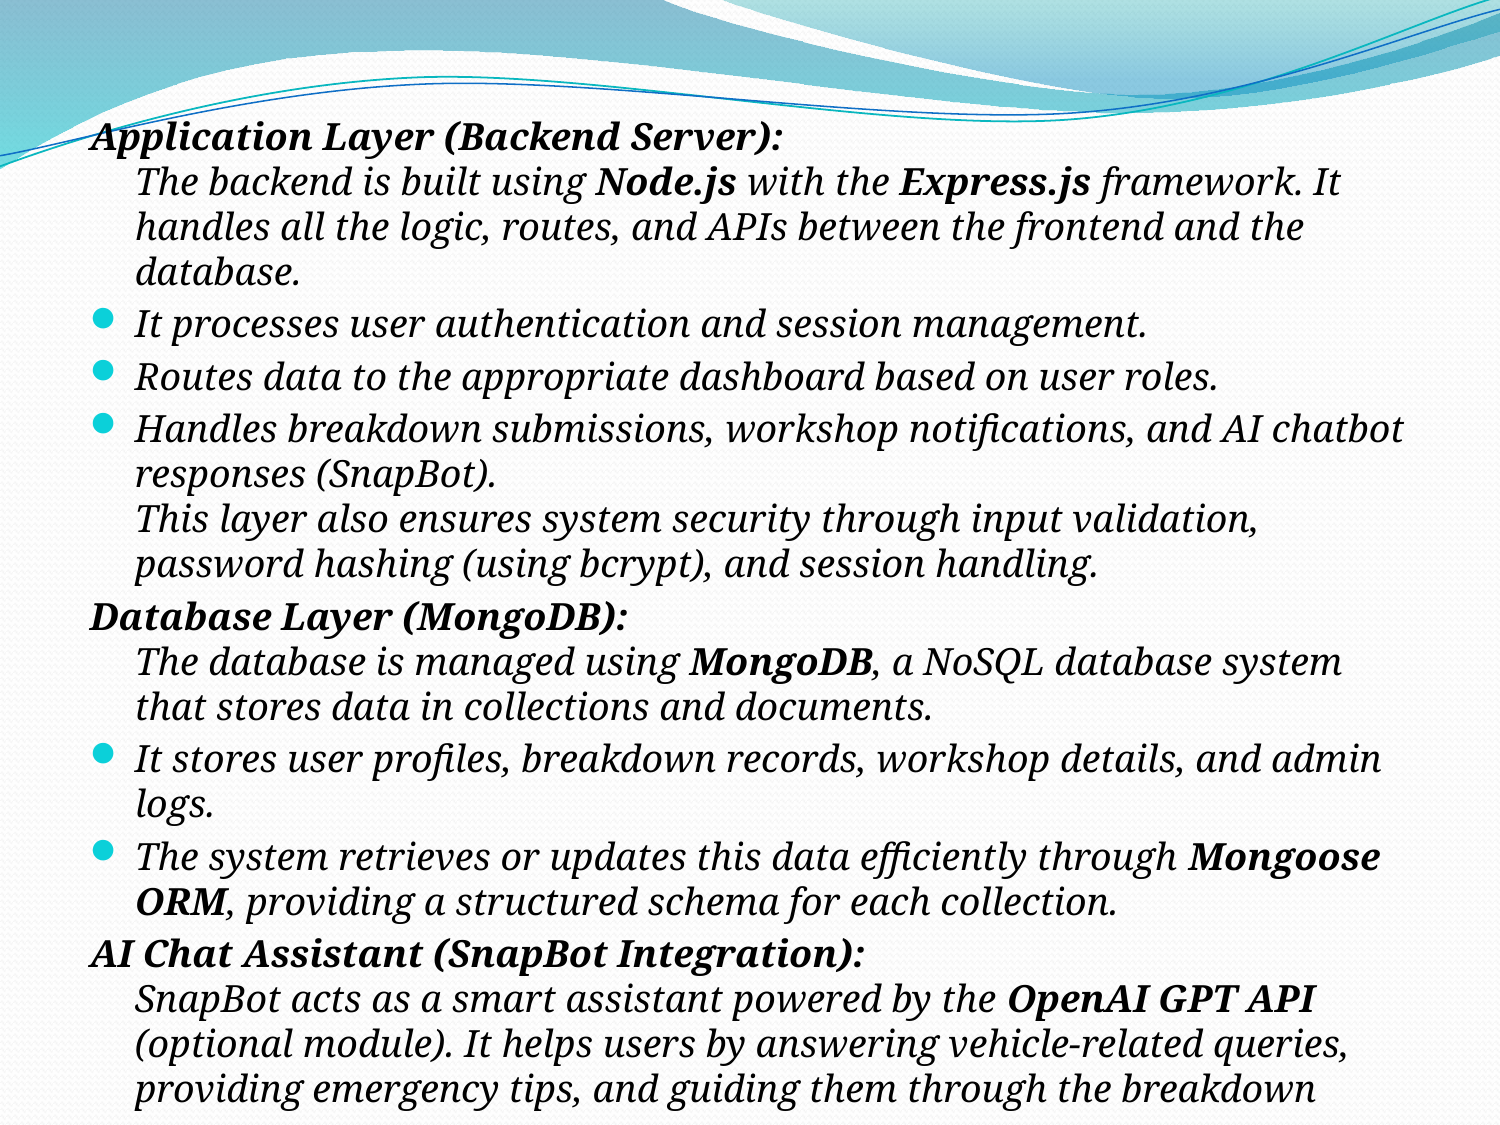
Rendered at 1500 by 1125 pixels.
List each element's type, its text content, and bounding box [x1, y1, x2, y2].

list Application Layer (Backend Server): The backend is built using Node.js with the Express.js framework. It handles all the logic, routes, and APIs between the frontend and the database. It processes user authentication and session management. Routes data to the appropriate dashboard based on user roles. Handles breakdown submissions, workshop notifications, and AI chatbot responses (SnapBot). This layer also ensures system security through input validation, password hashing (using bcrypt), and session handling. Database Layer (MongoDB): The database is managed using MongoDB, a NoSQL database system that stores data in collections and documents. It stores user profiles, breakdown records, workshop details, and admin logs. The system retrieves or updates this data efficiently through Mongoose ORM, providing a structured schema for each collection. AI Chat Assistant (SnapBot Integration): SnapBot acts as a smart assistant powered by the OpenAI GPT API (optional module). It helps users by answering vehicle-related queries, providing emergency tips, and guiding them through the breakdown process. [75, 105, 1425, 1038]
